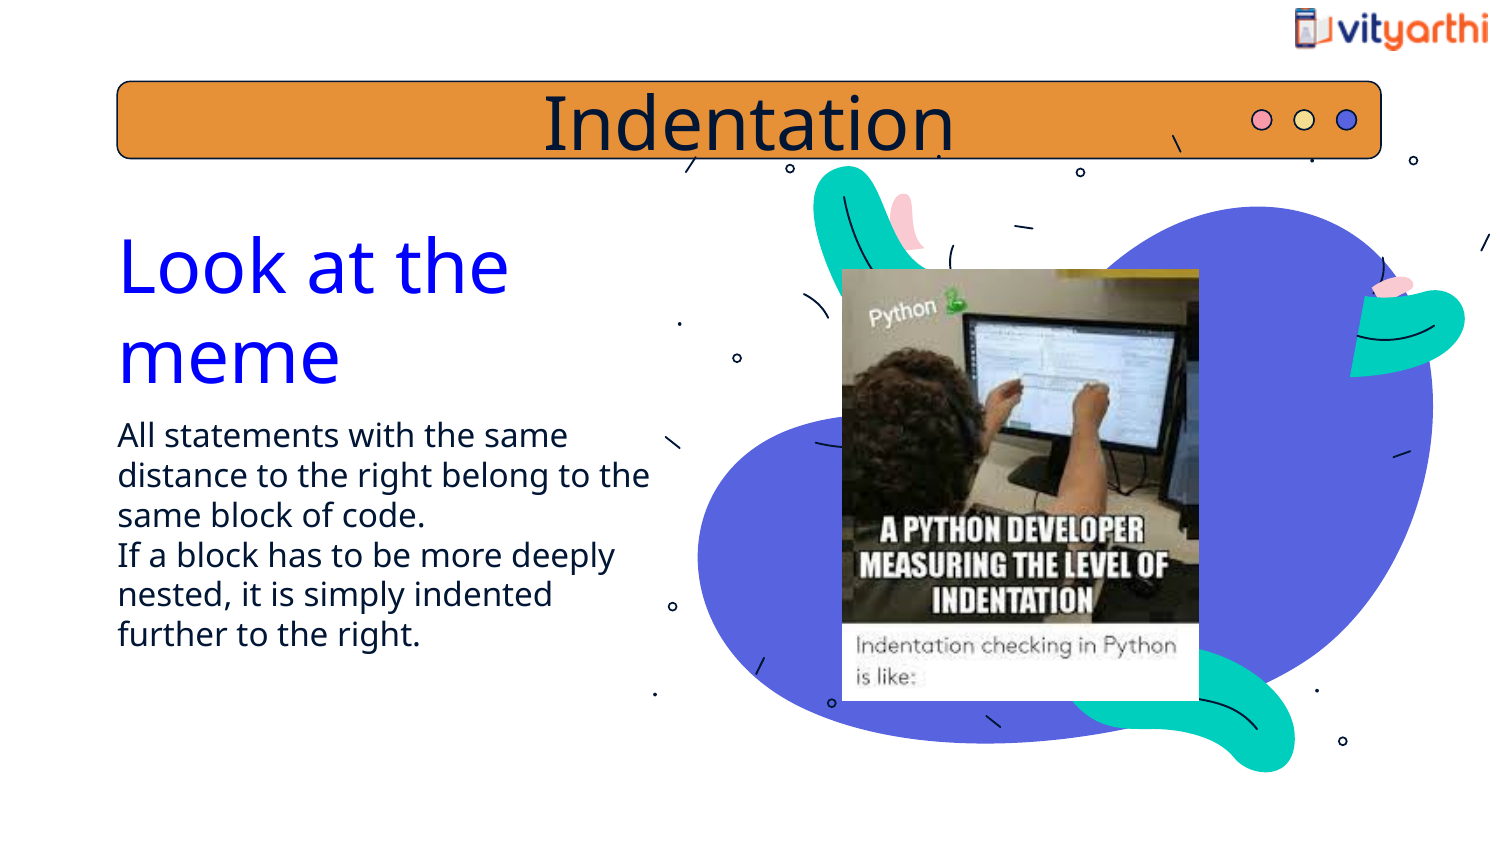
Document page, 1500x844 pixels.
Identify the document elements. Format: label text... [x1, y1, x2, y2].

text_box Indentation [223, 72, 1276, 167]
text_box Look at the meme [117, 206, 560, 386]
picture [1295, 8, 1488, 51]
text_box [779, 165, 1483, 773]
text_box All statements with the same distance to the right belong to the same block of code. If a block has to be more deeply nested, it is simply indented further to the right. [117, 386, 647, 681]
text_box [652, 134, 1491, 747]
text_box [1251, 109, 1357, 131]
picture [842, 269, 1200, 701]
text_box [117, 81, 223, 159]
text_box [1276, 81, 1382, 133]
